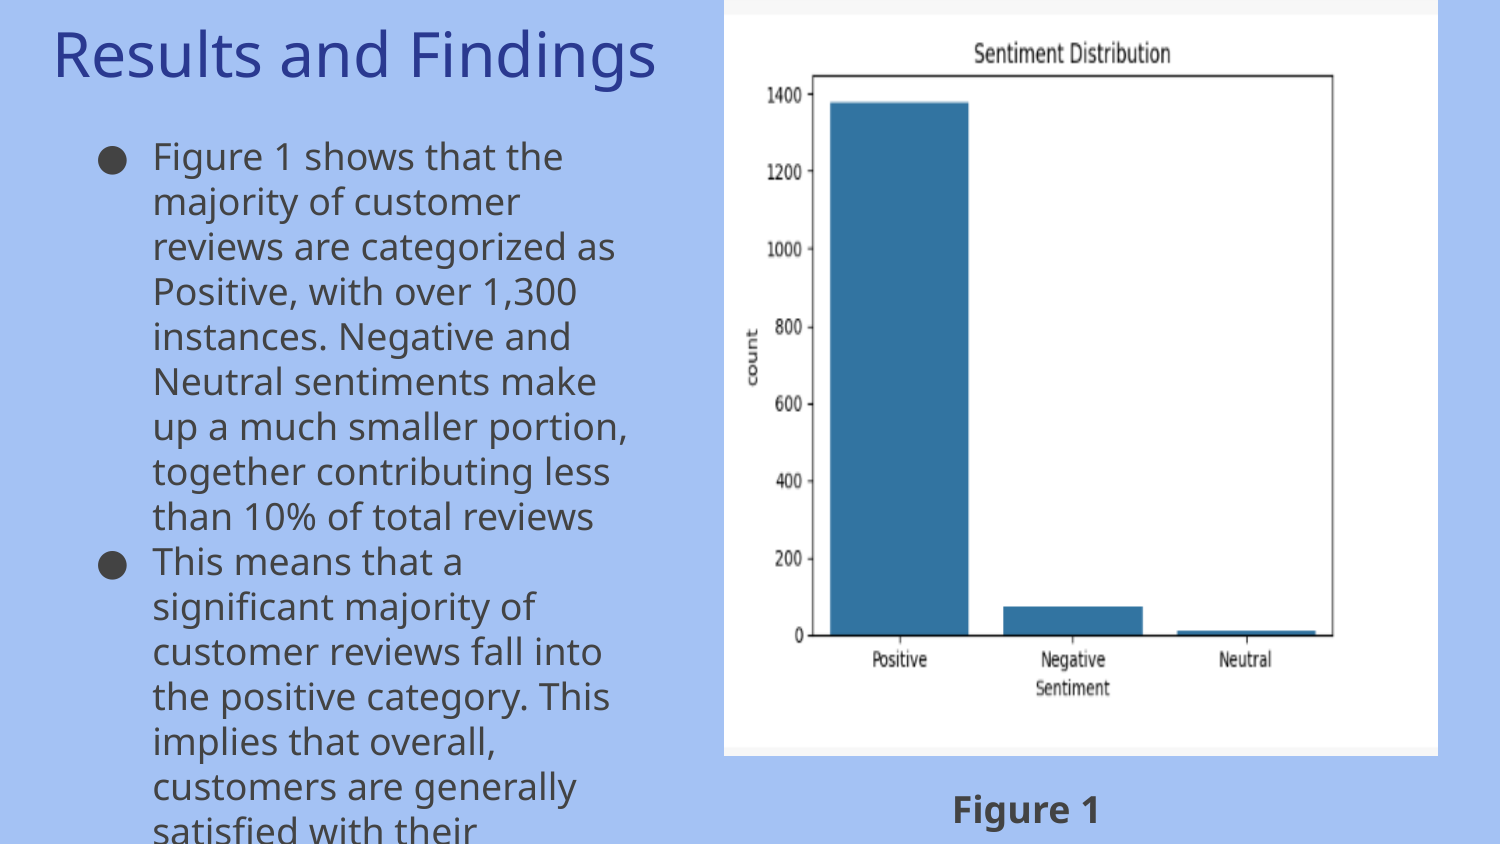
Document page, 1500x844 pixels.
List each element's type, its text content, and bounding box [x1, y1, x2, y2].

picture [723, 0, 1438, 757]
title Results and Findings [37, 0, 693, 131]
text_box Figure 1 [936, 770, 1158, 844]
text_box Figure 1 shows that the majority of customer reviews are categorized as Positive, with over 1,300 instances. Negative and Neutral sentiments make up a much smaller portion, together contributing less than 10% of total reviews This means that a significant majority of customer reviews fall into the positive category. This implies that overall, customers are generally satisfied with their purchases on Amazon. [62, 118, 668, 844]
